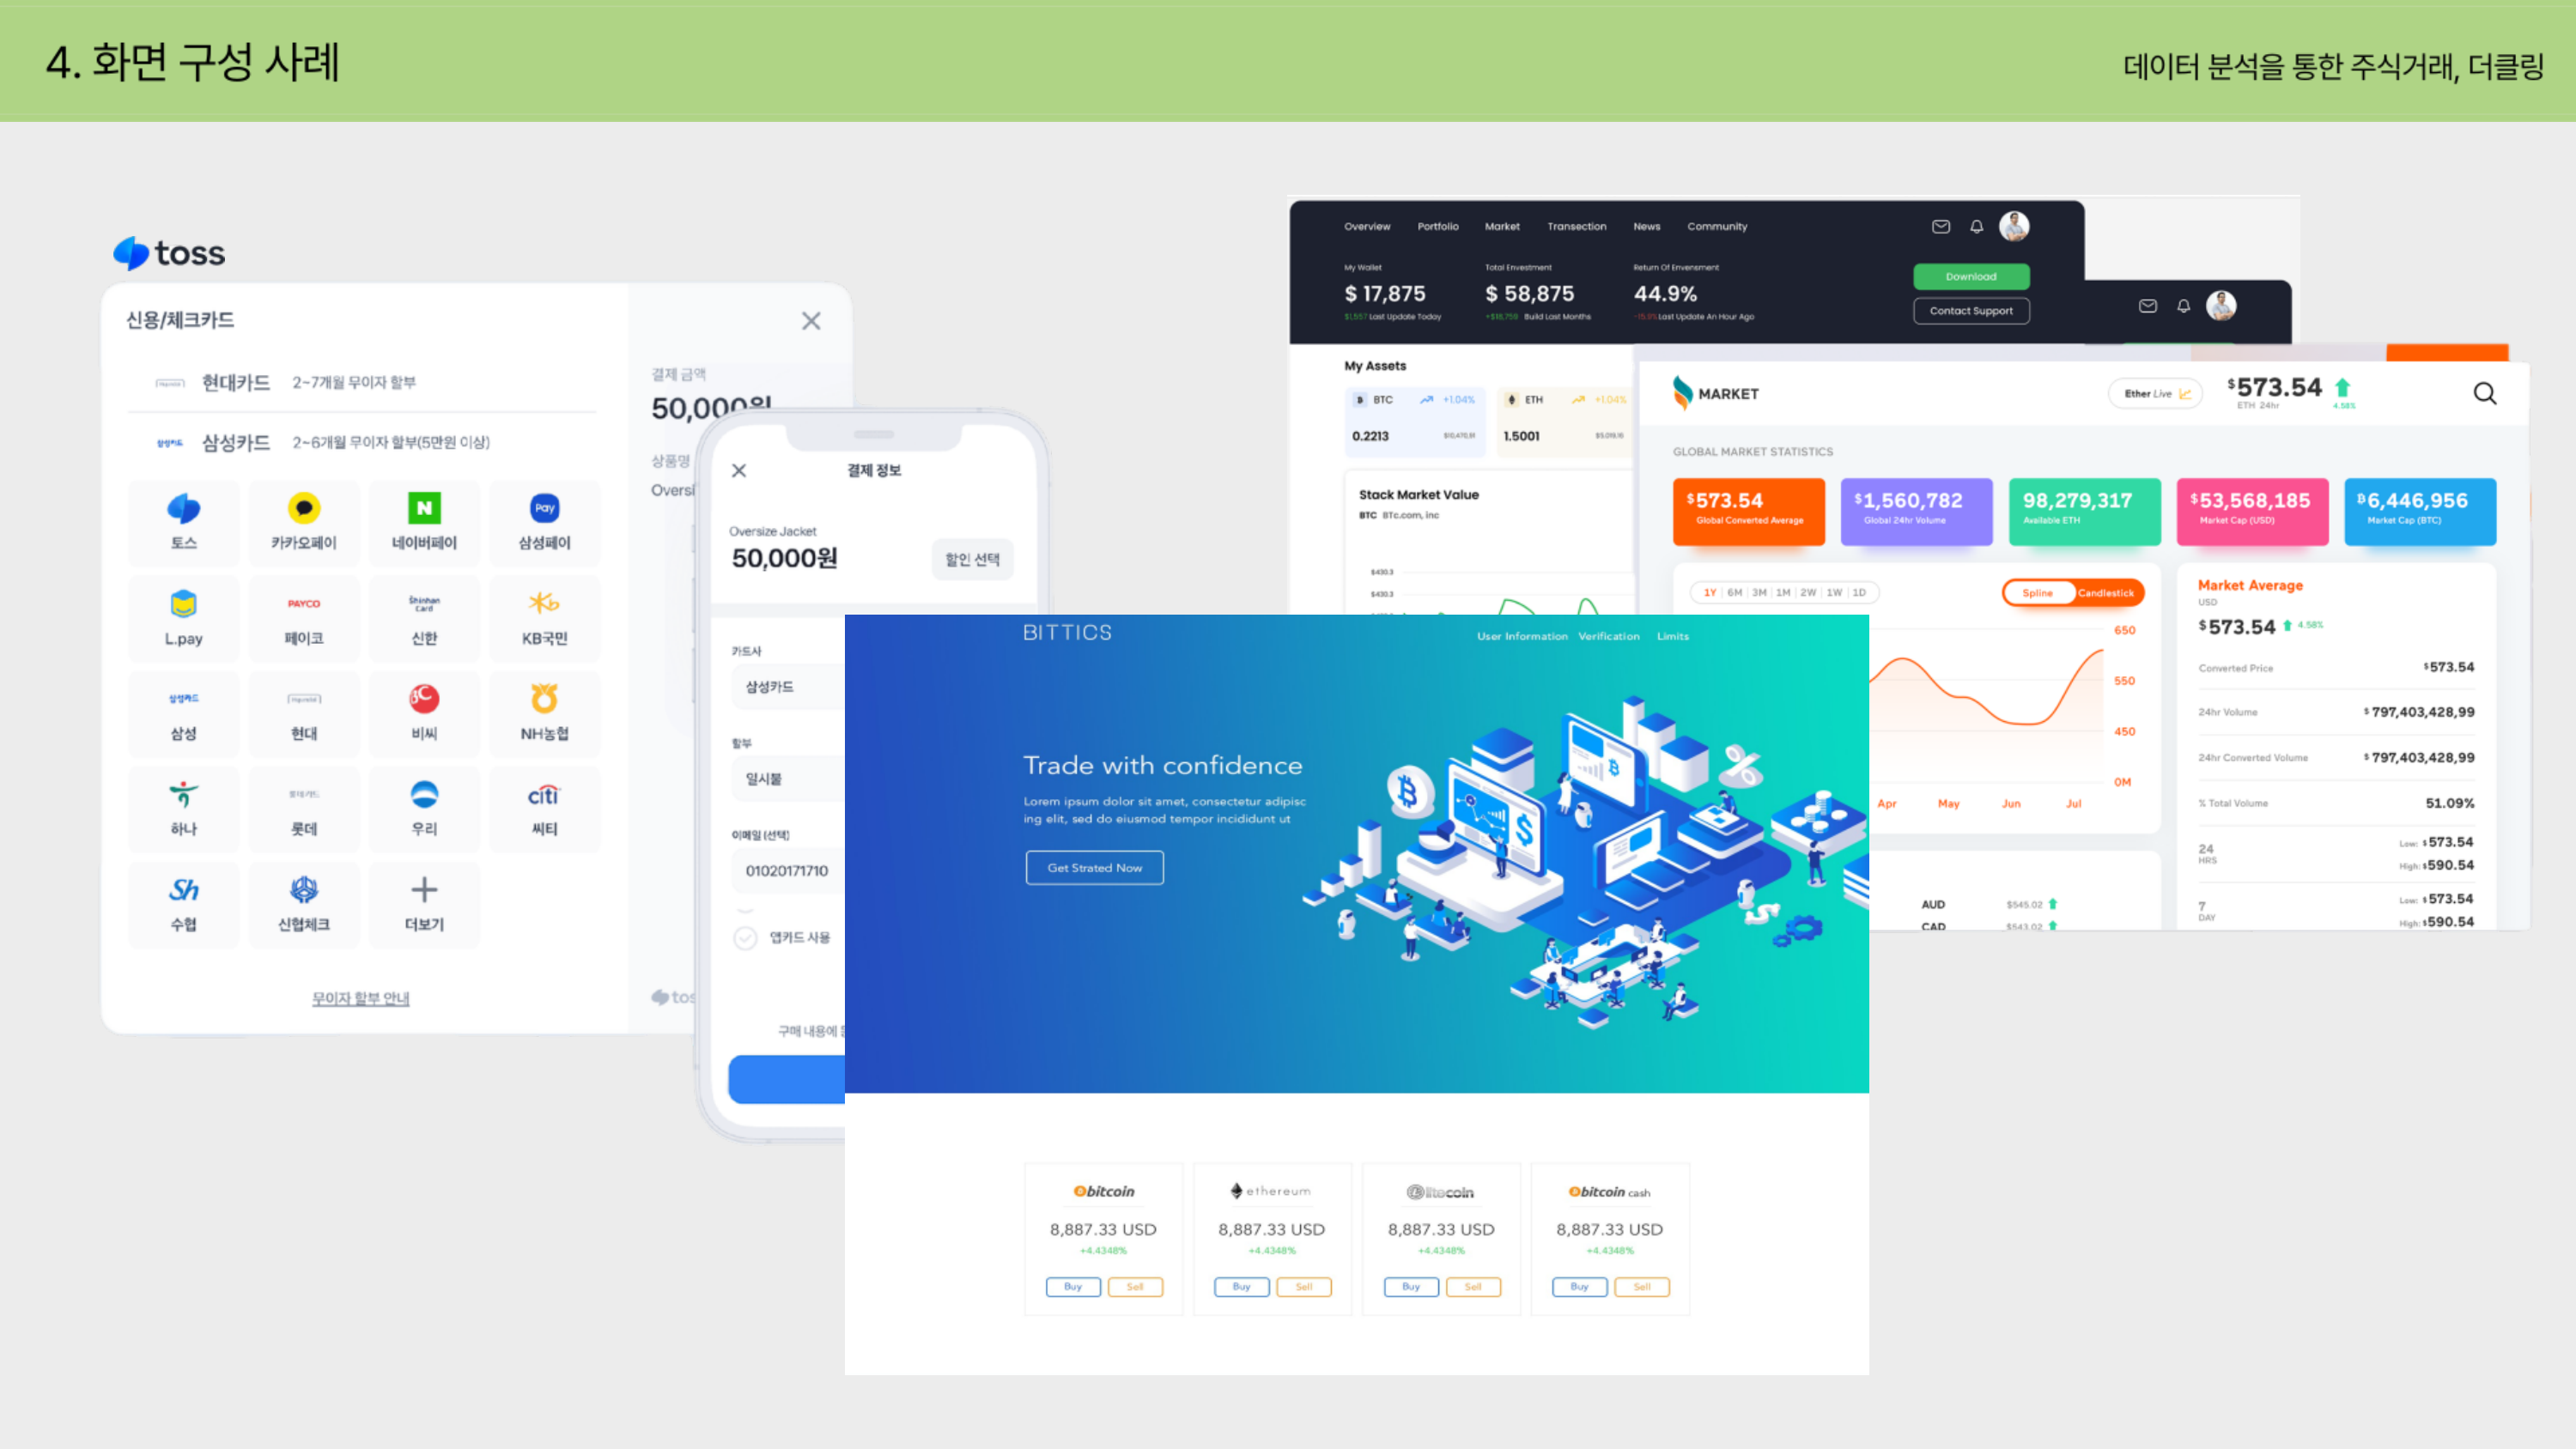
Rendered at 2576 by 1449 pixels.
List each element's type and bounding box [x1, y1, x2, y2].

picture [2059, 34, 2576, 118]
text_box [1597, 280, 2573, 1012]
text_box [1287, 195, 2300, 613]
text_box [845, 615, 1869, 1375]
picture [30, 15, 382, 136]
text_box [113, 236, 225, 271]
text_box [0, 94, 1434, 1279]
text_box [0, 0, 2576, 122]
